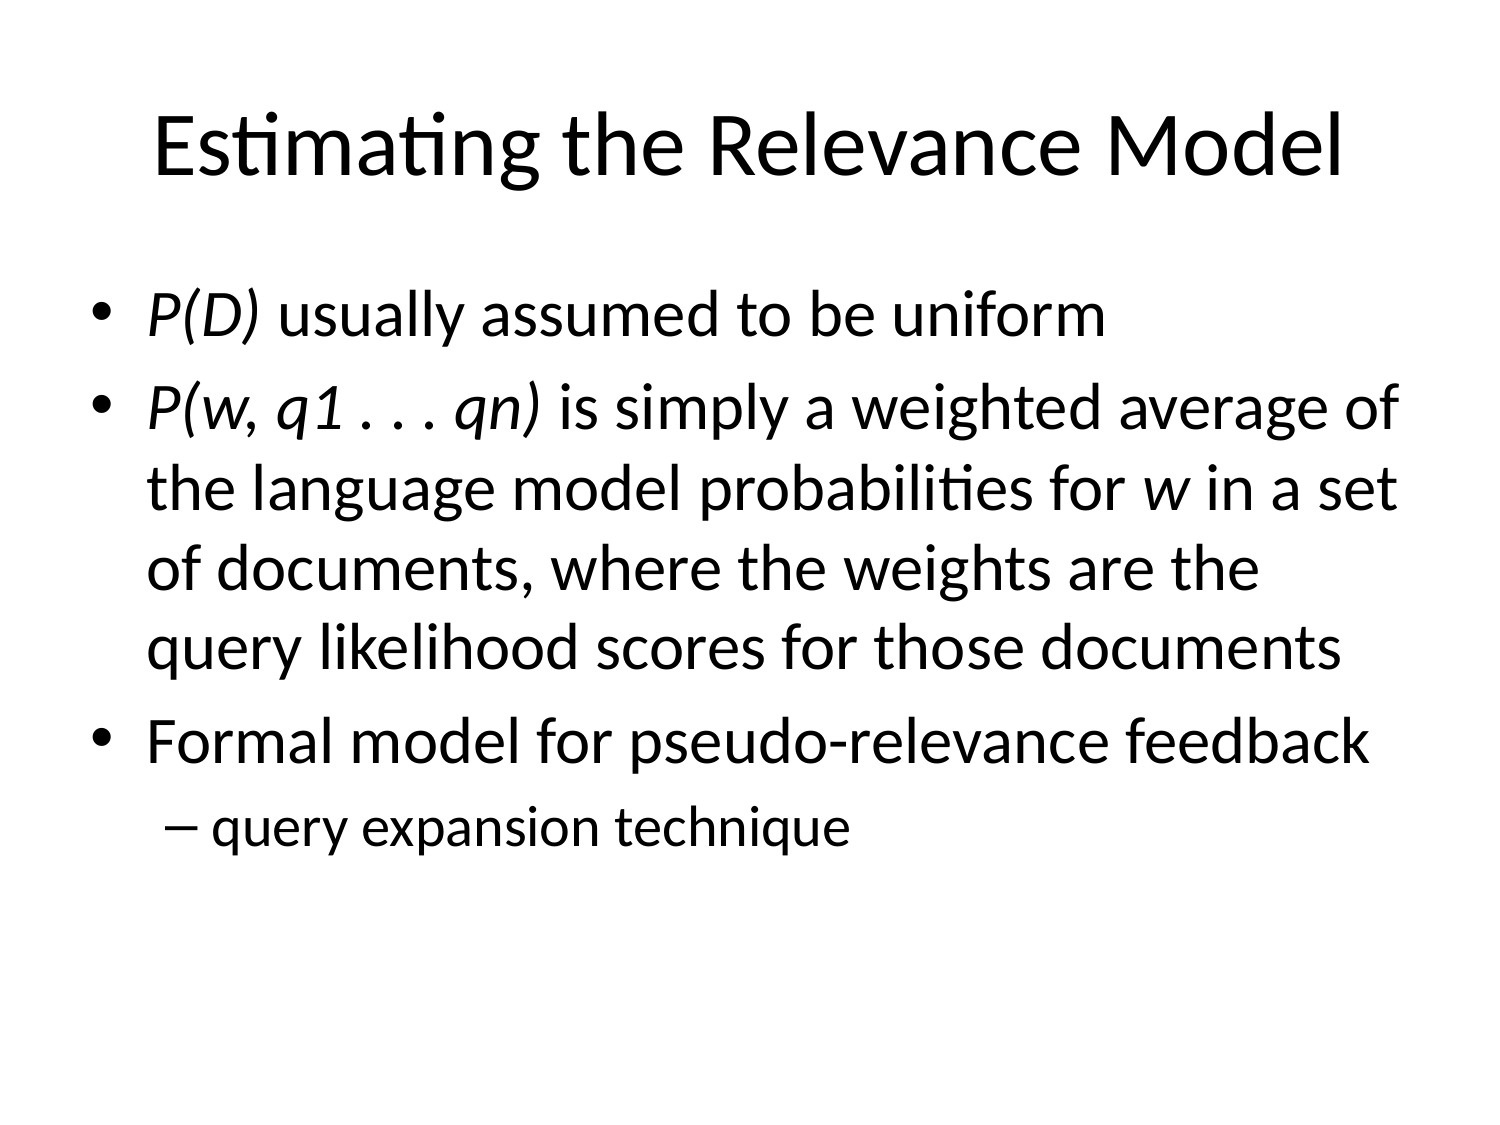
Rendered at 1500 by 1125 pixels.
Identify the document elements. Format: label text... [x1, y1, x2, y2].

list P(D) usually assumed to be uniform P(w, q1 . . . qn) is simply a weighted average of the language model probabilities for w in a set of documents, where the weights are the query likelihood scores for those documents Formal model for pseudo-relevance feedback query expansion technique [75, 262, 1425, 1005]
title Estimating the Relevance Model [75, 45, 1425, 233]
